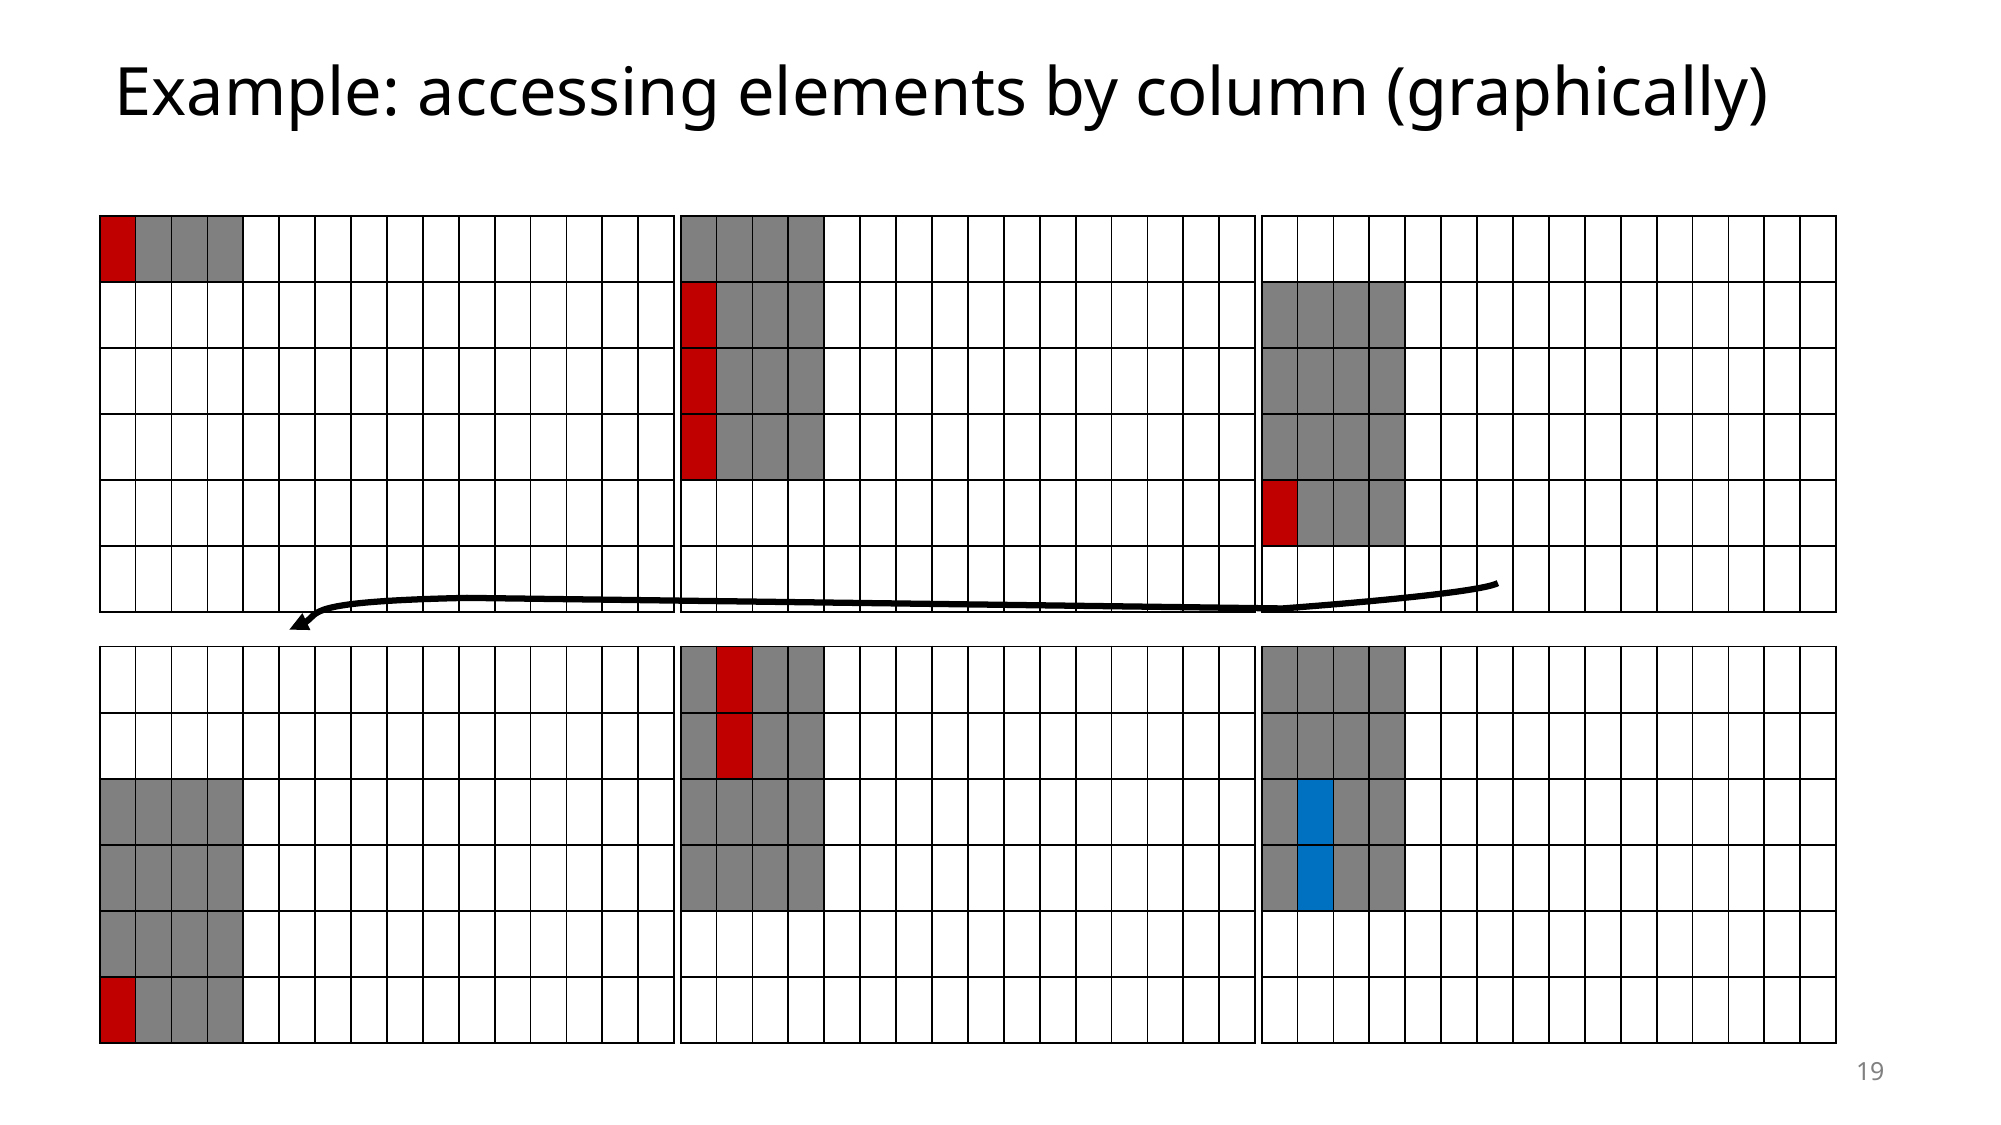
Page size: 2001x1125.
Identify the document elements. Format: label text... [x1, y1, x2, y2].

table_cell [1406, 978, 1440, 1042]
table_cell [861, 607, 895, 611]
table_cell [460, 481, 494, 545]
table_cell [316, 481, 350, 545]
table_cell [567, 415, 601, 479]
table_cell [1334, 547, 1368, 589]
table_header [1478, 217, 1512, 281]
table_cell [825, 283, 859, 347]
table_cell [825, 714, 859, 778]
table_header [172, 217, 207, 281]
table_cell [1622, 349, 1656, 413]
table_cell [1406, 283, 1440, 347]
table_cell [208, 415, 242, 479]
table_cell [1112, 349, 1147, 413]
table_cell [424, 912, 458, 976]
table_header [1220, 217, 1254, 281]
table_cell [1298, 846, 1333, 910]
table_cell [424, 349, 458, 413]
table_cell [753, 846, 787, 910]
table_cell [1334, 846, 1368, 910]
table_header [1077, 217, 1111, 281]
table_cell [1334, 780, 1368, 844]
table_cell [639, 780, 673, 844]
table_cell [388, 349, 422, 413]
table_cell [531, 481, 566, 545]
table_cell [244, 349, 278, 413]
table_cell [1263, 349, 1297, 413]
table_cell [1514, 547, 1548, 611]
table_cell [1112, 978, 1147, 1042]
table_header [1041, 217, 1075, 281]
table_header [1041, 647, 1075, 712]
table_header [933, 217, 967, 281]
table_cell [1041, 481, 1075, 545]
table_cell [1406, 415, 1440, 479]
table_cell [388, 714, 422, 778]
table_header [1693, 217, 1728, 281]
table_cell [789, 481, 823, 545]
table_cell [969, 714, 1003, 778]
table_cell [1658, 283, 1692, 347]
table_cell [1658, 481, 1692, 545]
table_cell [639, 349, 673, 413]
table_cell [603, 283, 637, 347]
table_cell [1077, 607, 1111, 611]
table_cell [1263, 415, 1297, 479]
table_header [172, 647, 207, 712]
table_cell [1112, 547, 1147, 597]
table_cell [1263, 912, 1297, 976]
table_cell [101, 349, 135, 413]
table_header [352, 217, 386, 281]
table_cell [208, 846, 242, 910]
table_header [1077, 647, 1111, 712]
table_cell [460, 912, 494, 976]
table_cell [1658, 780, 1692, 844]
table_cell [1041, 780, 1075, 844]
table_cell [753, 415, 787, 479]
table_header [639, 217, 673, 281]
table_cell [424, 714, 458, 778]
table_header [1550, 217, 1584, 281]
table_cell [1370, 283, 1404, 347]
table_cell [388, 846, 422, 910]
table_header [1148, 647, 1182, 712]
table_cell [1693, 349, 1728, 413]
table_cell [682, 978, 716, 1042]
table_cell [933, 283, 967, 347]
table_cell [682, 846, 716, 910]
table_cell [1693, 912, 1728, 976]
table_cell [1298, 481, 1333, 545]
table_cell [1729, 481, 1763, 545]
table_cell [280, 714, 314, 778]
table_cell [1041, 547, 1075, 600]
table_header [825, 647, 859, 712]
table_cell [531, 846, 566, 910]
table_header [460, 647, 494, 712]
table_cell [861, 978, 895, 1042]
table_cell [1801, 714, 1835, 778]
table_cell [861, 283, 895, 347]
table_cell [1263, 547, 1297, 592]
table_cell [1765, 349, 1799, 413]
table_cell [603, 780, 637, 844]
table_cell [1442, 283, 1476, 347]
table_cell [969, 606, 1003, 611]
table_header [1112, 647, 1147, 712]
table_cell [1442, 978, 1476, 1042]
table_cell [1298, 547, 1333, 590]
table_cell [208, 912, 242, 976]
table_cell [969, 780, 1003, 844]
table_cell [1334, 481, 1368, 545]
table_cell [1005, 846, 1039, 910]
table_cell [1478, 912, 1512, 976]
table_cell [969, 912, 1003, 976]
table_cell [1406, 547, 1440, 586]
table_cell [1112, 912, 1147, 976]
table_cell [639, 978, 673, 1042]
table_cell [603, 714, 637, 778]
table_header [1184, 647, 1218, 712]
table_cell [789, 846, 823, 910]
table_cell [1077, 978, 1111, 1042]
table_cell [933, 481, 967, 545]
table_cell [682, 283, 716, 347]
table_cell [1112, 846, 1147, 910]
table_cell [897, 283, 931, 347]
table_cell [1334, 714, 1368, 778]
table_cell [1220, 415, 1254, 479]
table_cell [861, 714, 895, 778]
table_cell [1148, 912, 1182, 976]
table_cell [280, 846, 314, 910]
table_header [1370, 647, 1404, 712]
table_header [101, 647, 135, 712]
table_cell [1550, 912, 1584, 976]
table_cell [1765, 481, 1799, 545]
table_cell [1693, 547, 1728, 611]
table_header [639, 647, 673, 712]
table_cell [753, 481, 787, 545]
table_cell [460, 283, 494, 347]
table_cell [567, 283, 601, 347]
table_cell [1622, 714, 1656, 778]
table_cell [172, 780, 207, 844]
table_cell [1298, 780, 1333, 844]
table_cell [897, 605, 931, 611]
table_header [208, 217, 242, 281]
table_cell [1693, 714, 1728, 778]
table_cell [1406, 595, 1440, 611]
table_cell [1586, 714, 1620, 778]
table_header [1658, 647, 1692, 712]
table_cell [789, 714, 823, 778]
table_header [789, 217, 823, 281]
table_header [1729, 217, 1763, 281]
table_cell [1112, 780, 1147, 844]
table_cell [567, 547, 601, 598]
table_cell [208, 714, 242, 778]
table_header [136, 647, 171, 712]
table_cell [1801, 978, 1835, 1042]
table_cell [1801, 283, 1835, 347]
table_cell [753, 283, 787, 347]
table_cell [1514, 481, 1548, 545]
table_cell [1148, 780, 1182, 844]
table_cell [136, 978, 171, 1042]
table_cell [136, 846, 171, 910]
table_cell [1148, 714, 1182, 778]
table_cell [460, 547, 494, 597]
table_cell [1693, 283, 1728, 347]
table_cell [717, 415, 752, 479]
table_cell [1370, 599, 1404, 611]
table_cell [424, 846, 458, 910]
table_cell [1334, 978, 1368, 1042]
table_cell [1263, 780, 1297, 844]
table_cell [1184, 714, 1218, 778]
table_header [969, 217, 1003, 281]
table_cell [496, 846, 530, 910]
table_cell [1334, 349, 1368, 413]
table_cell [861, 846, 895, 910]
table_cell [1514, 714, 1548, 778]
table_cell [352, 978, 386, 1042]
table_cell [1765, 978, 1799, 1042]
table_cell [1041, 283, 1075, 347]
table_cell [825, 547, 859, 601]
table_cell [1298, 912, 1333, 976]
table_header [1801, 647, 1835, 712]
table_cell [1370, 714, 1404, 778]
table_cell [1077, 547, 1111, 599]
table_cell [1586, 481, 1620, 545]
table_cell [460, 415, 494, 479]
table_cell [1077, 283, 1111, 347]
table_cell [352, 349, 386, 413]
table_cell [136, 349, 171, 413]
table_cell [1005, 481, 1039, 545]
table_cell [1041, 607, 1075, 611]
table_header [1765, 217, 1799, 281]
table_cell [1729, 415, 1763, 479]
table_header [933, 647, 967, 712]
table_cell [1442, 780, 1476, 844]
table_cell [682, 349, 716, 413]
table_cell [316, 846, 350, 910]
table_cell [1442, 590, 1476, 611]
table_cell [1220, 349, 1254, 413]
table_cell [639, 547, 673, 599]
table_cell [208, 349, 242, 413]
table_cell [1801, 481, 1835, 545]
table_cell [388, 547, 422, 600]
table_cell [1586, 978, 1620, 1042]
table_cell [388, 481, 422, 545]
table_cell [1077, 714, 1111, 778]
table_cell [1550, 547, 1584, 611]
table_header [1334, 217, 1368, 281]
table_cell [1801, 912, 1835, 976]
table_cell [1112, 714, 1147, 778]
table_cell [1442, 481, 1476, 545]
table_cell [567, 780, 601, 844]
table_cell [1184, 846, 1218, 910]
table_cell [388, 912, 422, 976]
table_cell [603, 415, 637, 479]
table_cell [717, 912, 752, 976]
table_cell [1148, 547, 1182, 596]
table_header [1005, 647, 1039, 712]
table_cell [1220, 481, 1254, 545]
table_cell [244, 978, 278, 1042]
table_header [244, 647, 278, 712]
table_cell [717, 978, 752, 1042]
table_cell [861, 415, 895, 479]
table_cell [1220, 283, 1254, 347]
table_header [1220, 647, 1254, 712]
table_cell [244, 912, 278, 976]
table_cell [717, 714, 752, 778]
table_cell [1658, 846, 1692, 910]
table_cell [1148, 978, 1182, 1042]
table_cell [1765, 415, 1799, 479]
table_cell [1693, 978, 1728, 1042]
table_cell [352, 415, 386, 479]
table_cell [1622, 978, 1656, 1042]
table_cell [753, 714, 787, 778]
table_cell [352, 912, 386, 976]
table_cell [1370, 415, 1404, 479]
table_cell [1041, 912, 1075, 976]
table_cell [1005, 547, 1039, 602]
table_cell [1442, 714, 1476, 778]
table_cell [1586, 547, 1620, 611]
table_cell [1622, 283, 1656, 347]
table_cell [1729, 714, 1763, 778]
table_cell [1622, 547, 1656, 611]
table_header [603, 647, 637, 712]
table_cell [460, 846, 494, 910]
table_cell [1622, 846, 1656, 910]
table_header [567, 217, 601, 281]
table_header [424, 217, 458, 281]
table_cell [603, 978, 637, 1042]
table_cell [1478, 846, 1512, 910]
table_cell [101, 846, 135, 910]
table_cell [753, 978, 787, 1042]
table_cell [1184, 283, 1218, 347]
table_cell [136, 547, 171, 611]
table_cell [172, 912, 207, 976]
table_cell [1041, 415, 1075, 479]
table_cell [1765, 846, 1799, 910]
table_cell [1729, 283, 1763, 347]
table_cell [531, 978, 566, 1042]
table_cell [717, 283, 752, 347]
table_cell [825, 780, 859, 844]
table_cell [717, 780, 752, 844]
table_cell [1220, 547, 1254, 593]
table_cell [1478, 714, 1512, 778]
table_header [1005, 217, 1039, 281]
table_cell [1622, 912, 1656, 976]
table_cell [1220, 912, 1254, 976]
table_cell [1729, 978, 1763, 1042]
table_cell [1765, 780, 1799, 844]
table_cell [861, 912, 895, 976]
table_cell [717, 481, 752, 545]
table_cell [1334, 283, 1368, 347]
table_header [1514, 217, 1548, 281]
table_header [352, 647, 386, 712]
table_cell [1550, 978, 1584, 1042]
table_cell [1801, 846, 1835, 910]
table_cell [1077, 349, 1111, 413]
table_cell [1370, 481, 1404, 545]
table_header [1693, 647, 1728, 712]
table_cell [1298, 415, 1333, 479]
table_cell [969, 349, 1003, 413]
table_cell [1550, 415, 1584, 479]
table_cell [933, 912, 967, 976]
table_cell [496, 780, 530, 844]
table_cell [101, 481, 135, 545]
table_cell [1263, 283, 1297, 347]
table_cell [789, 780, 823, 844]
table_cell [1514, 978, 1548, 1042]
table_header [1263, 217, 1297, 281]
table_cell [1765, 714, 1799, 778]
table_header [136, 217, 171, 281]
table_cell [496, 714, 530, 778]
table_header [1112, 217, 1147, 281]
table_cell [1765, 283, 1799, 347]
table_cell [567, 349, 601, 413]
table_cell [717, 349, 752, 413]
table_cell [1298, 283, 1333, 347]
table_header [1586, 217, 1620, 281]
table_cell [136, 481, 171, 545]
table_header [1586, 647, 1620, 712]
table_cell [496, 481, 530, 545]
table_cell [1370, 846, 1404, 910]
table_cell [1622, 780, 1656, 844]
table_cell [280, 780, 314, 844]
table_cell [1184, 547, 1218, 595]
table_header [101, 217, 135, 281]
table_header [1514, 647, 1548, 712]
table_cell [639, 846, 673, 910]
table_cell [101, 283, 135, 347]
table_cell [717, 547, 752, 600]
table_cell [1184, 780, 1218, 844]
table_header [1370, 217, 1404, 281]
table_cell [682, 547, 716, 600]
table_cell [136, 714, 171, 778]
table_cell [352, 714, 386, 778]
table_cell [352, 481, 386, 545]
slide_number 19 [1749, 1042, 1900, 1103]
table_cell [1550, 481, 1584, 545]
table_cell [1478, 349, 1512, 413]
table_header [603, 217, 637, 281]
table_cell [1263, 846, 1297, 910]
table_cell [424, 481, 458, 545]
table_cell [897, 415, 931, 479]
table_cell [789, 415, 823, 479]
table_cell [789, 283, 823, 347]
table_cell [1370, 349, 1404, 413]
table_cell [352, 547, 386, 603]
table_cell [1077, 780, 1111, 844]
table_cell [1478, 283, 1512, 347]
table_cell [101, 714, 135, 778]
table_cell [933, 978, 967, 1042]
table_cell [897, 846, 931, 910]
table_header [1334, 647, 1368, 712]
table_cell [1693, 415, 1728, 479]
table_header [208, 647, 242, 712]
table_cell [1148, 415, 1182, 479]
table_cell [682, 481, 716, 545]
table_cell [1729, 547, 1763, 611]
table_cell [682, 415, 716, 479]
table_cell [1148, 283, 1182, 347]
table_cell [460, 349, 494, 413]
table_header [496, 647, 530, 712]
table_cell [753, 912, 787, 976]
table_cell [1550, 846, 1584, 910]
table_cell [316, 415, 350, 479]
table_header [1622, 217, 1656, 281]
table_cell [496, 547, 530, 597]
table_cell [388, 283, 422, 347]
table_header [1550, 647, 1584, 712]
table_cell [825, 349, 859, 413]
table_cell [1334, 415, 1368, 479]
table_cell [136, 283, 171, 347]
table_header [1801, 217, 1835, 281]
table_cell [603, 547, 637, 599]
table_cell [1478, 415, 1512, 479]
table_cell [101, 912, 135, 976]
table_cell [172, 415, 207, 479]
table_cell [603, 481, 637, 545]
table_cell [531, 780, 566, 844]
table_header [969, 647, 1003, 712]
table_cell [861, 780, 895, 844]
table_cell [316, 780, 350, 844]
table_cell [1334, 912, 1368, 976]
table_cell [1112, 283, 1147, 347]
table_cell [316, 547, 350, 611]
table_cell [753, 349, 787, 413]
table_cell [316, 349, 350, 413]
table_cell [460, 978, 494, 1042]
table_cell [496, 283, 530, 347]
table_cell [897, 481, 931, 545]
table_cell [244, 780, 278, 844]
table_header [1406, 647, 1440, 712]
table_cell [496, 349, 530, 413]
table_cell [567, 846, 601, 910]
table_header [388, 217, 422, 281]
title Example: accessing elements by column (graphically) [99, 37, 1900, 150]
table_cell [352, 283, 386, 347]
table_cell [1406, 780, 1440, 844]
table_header [1442, 217, 1476, 281]
table_cell [531, 283, 566, 347]
table_cell [933, 605, 967, 611]
table_cell [1005, 780, 1039, 844]
table_cell [1184, 415, 1218, 479]
table_cell [1550, 349, 1584, 413]
table_cell [1041, 846, 1075, 910]
table_cell [753, 780, 787, 844]
table_cell [280, 547, 314, 611]
table_cell [1550, 714, 1584, 778]
table_cell [1077, 912, 1111, 976]
table_cell [1442, 547, 1476, 585]
table_cell [1478, 978, 1512, 1042]
table_cell [1334, 603, 1368, 611]
table_cell [244, 283, 278, 347]
table_cell [1220, 846, 1254, 910]
table_cell [717, 846, 752, 910]
table_cell [789, 349, 823, 413]
table_cell [1370, 547, 1404, 587]
table_header [531, 647, 566, 712]
table_cell [897, 547, 931, 602]
table_cell [1263, 714, 1297, 778]
table_cell [244, 547, 278, 611]
table_cell [424, 978, 458, 1042]
table_cell [316, 283, 350, 347]
table_cell [1005, 349, 1039, 413]
table_cell [1298, 978, 1333, 1042]
table_cell [1442, 415, 1476, 479]
table_cell [208, 283, 242, 347]
table_cell [1148, 481, 1182, 545]
table_cell [1005, 912, 1039, 976]
table_cell [1184, 349, 1218, 413]
table_header [531, 217, 566, 281]
table_cell [424, 283, 458, 347]
table_cell [101, 978, 135, 1042]
table_header [567, 647, 601, 712]
table_cell [1077, 481, 1111, 545]
table_cell [825, 481, 859, 545]
table_cell [603, 349, 637, 413]
table_cell [567, 978, 601, 1042]
table_cell [897, 349, 931, 413]
table_cell [861, 547, 895, 602]
table_cell [897, 912, 931, 976]
table_cell [639, 415, 673, 479]
table_cell [101, 547, 135, 611]
table_cell [1586, 912, 1620, 976]
table_cell [969, 283, 1003, 347]
table_cell [1729, 912, 1763, 976]
table_cell [1801, 349, 1835, 413]
table_cell [1586, 283, 1620, 347]
table_cell [244, 481, 278, 545]
table_cell [172, 714, 207, 778]
table_cell [136, 415, 171, 479]
table_cell [1693, 481, 1728, 545]
table_cell [567, 714, 601, 778]
table_cell [1148, 846, 1182, 910]
table_cell [1220, 714, 1254, 778]
table_cell [1550, 283, 1584, 347]
table_cell [1005, 283, 1039, 347]
table_cell [280, 415, 314, 479]
table_cell [969, 481, 1003, 545]
table_cell [1478, 547, 1512, 611]
table_cell [1112, 415, 1147, 479]
table_cell [1658, 547, 1692, 611]
table_cell [682, 714, 716, 778]
table_cell [639, 283, 673, 347]
table_header [753, 217, 787, 281]
table_cell [1622, 481, 1656, 545]
table_cell [531, 714, 566, 778]
table_cell [172, 846, 207, 910]
table_cell [1658, 912, 1692, 976]
table_cell [531, 547, 566, 598]
table_cell [496, 978, 530, 1042]
table_cell [1442, 349, 1476, 413]
table_cell [1478, 481, 1512, 545]
table_cell [1263, 978, 1297, 1042]
table_cell [1370, 912, 1404, 976]
table_header [1184, 217, 1218, 281]
table_cell [1406, 481, 1440, 545]
table_cell [388, 415, 422, 479]
table_cell [933, 547, 967, 603]
table_header [897, 217, 931, 281]
table_cell [172, 978, 207, 1042]
table_cell [1370, 780, 1404, 844]
table_header [1442, 647, 1476, 712]
table_cell [1658, 349, 1692, 413]
table_header [825, 217, 859, 281]
table_cell [1263, 481, 1297, 545]
table_cell [861, 349, 895, 413]
table_cell [789, 547, 823, 601]
table_cell [1693, 846, 1728, 910]
table_cell [933, 415, 967, 479]
table_cell [1514, 415, 1548, 479]
table_cell [753, 547, 787, 600]
table_cell [1586, 846, 1620, 910]
table_cell [897, 714, 931, 778]
table_cell [1765, 547, 1799, 611]
table_cell [1801, 547, 1835, 611]
table_cell [1658, 714, 1692, 778]
table_cell [101, 780, 135, 844]
table_cell [1801, 780, 1835, 844]
table_cell [136, 780, 171, 844]
table_cell [244, 415, 278, 479]
table_cell [136, 912, 171, 976]
table_cell [1514, 912, 1548, 976]
table_cell [1005, 714, 1039, 778]
table_cell [639, 714, 673, 778]
table_header [424, 647, 458, 712]
table_cell [424, 415, 458, 479]
table_cell [1041, 978, 1075, 1042]
table_cell [1406, 846, 1440, 910]
table_header [1298, 217, 1333, 281]
table_cell [1729, 780, 1763, 844]
table_header [388, 647, 422, 712]
table_cell [1298, 714, 1333, 778]
table_cell [531, 912, 566, 976]
table_cell [682, 780, 716, 844]
table_header [316, 217, 350, 281]
table_cell [280, 349, 314, 413]
table_cell [531, 349, 566, 413]
table_header [789, 647, 823, 712]
table_cell [316, 978, 350, 1042]
table_cell [1005, 606, 1039, 611]
table_cell [1622, 415, 1656, 479]
table_cell [825, 415, 859, 479]
table_cell [208, 547, 242, 611]
table_cell [969, 978, 1003, 1042]
table_cell [208, 481, 242, 545]
table_cell [1729, 846, 1763, 910]
table_header [280, 647, 314, 712]
table_cell [1298, 349, 1333, 413]
table_header [861, 647, 895, 712]
table_cell [639, 912, 673, 976]
table_cell [460, 714, 494, 778]
table_header [1658, 217, 1692, 281]
table_cell [1514, 349, 1548, 413]
table_cell [969, 547, 1003, 603]
table_header [280, 217, 314, 281]
table_cell [316, 714, 350, 778]
table_cell [1514, 846, 1548, 910]
table_cell [1220, 780, 1254, 844]
table_cell [1005, 415, 1039, 479]
table_header [717, 217, 752, 281]
table_cell [101, 415, 135, 479]
table_cell [244, 846, 278, 910]
table_cell [208, 978, 242, 1042]
table_cell [1442, 846, 1476, 910]
table_cell [825, 978, 859, 1042]
table_cell [639, 481, 673, 545]
table_cell [825, 846, 859, 910]
table_cell [280, 481, 314, 545]
table_header [682, 647, 716, 712]
table_cell [1514, 780, 1548, 844]
table_header [753, 647, 787, 712]
table_cell [1298, 606, 1333, 611]
table_cell [969, 415, 1003, 479]
table_cell [1406, 349, 1440, 413]
table_cell [424, 547, 458, 598]
table_cell [1586, 415, 1620, 479]
table_header [460, 217, 494, 281]
table_cell [280, 978, 314, 1042]
table_header [1263, 647, 1297, 712]
table_cell [352, 846, 386, 910]
table_cell [1801, 415, 1835, 479]
table_cell [1041, 714, 1075, 778]
table_cell [496, 415, 530, 479]
table_header [244, 217, 278, 281]
table_cell [1220, 978, 1254, 1042]
table_cell [897, 978, 931, 1042]
table_cell [1658, 415, 1692, 479]
table_header [717, 647, 752, 712]
table_cell [933, 780, 967, 844]
table_cell [1184, 912, 1218, 976]
table_cell [1478, 780, 1512, 844]
table_cell [933, 349, 967, 413]
table_cell [1406, 714, 1440, 778]
table_header [1765, 647, 1799, 712]
table_cell [531, 415, 566, 479]
table_cell [244, 714, 278, 778]
table_cell [1184, 978, 1218, 1042]
table_cell [208, 780, 242, 844]
table_cell [172, 481, 207, 545]
table_header [1478, 647, 1512, 712]
table_header [682, 217, 716, 281]
table_cell [1077, 415, 1111, 479]
table_cell [1077, 846, 1111, 910]
table_cell [1693, 780, 1728, 844]
table_cell [1148, 349, 1182, 413]
table_cell [897, 780, 931, 844]
table_header [1148, 217, 1182, 281]
table_cell [280, 283, 314, 347]
table_header [1622, 647, 1656, 712]
table_cell [933, 846, 967, 910]
table_cell [1550, 780, 1584, 844]
table_cell [1442, 912, 1476, 976]
table_cell [280, 912, 314, 976]
table_cell [1005, 978, 1039, 1042]
table_cell [789, 912, 823, 976]
table_cell [496, 912, 530, 976]
table_cell [1658, 978, 1692, 1042]
table_cell [825, 912, 859, 976]
table_header [1729, 647, 1763, 712]
table_cell [388, 780, 422, 844]
table_cell [460, 780, 494, 844]
table_cell [567, 912, 601, 976]
table_cell [388, 978, 422, 1042]
table_cell [172, 283, 207, 347]
table_header [897, 647, 931, 712]
table_cell [1370, 978, 1404, 1042]
table_header [1406, 217, 1440, 281]
table_cell [1586, 780, 1620, 844]
table_cell [789, 978, 823, 1042]
table_header [1298, 647, 1333, 712]
table_cell [1765, 912, 1799, 976]
table_cell [424, 780, 458, 844]
table_cell [861, 481, 895, 545]
table_cell [172, 547, 207, 611]
table_cell [682, 912, 716, 976]
table_cell [567, 481, 601, 545]
table_header [316, 647, 350, 712]
table_cell [1514, 283, 1548, 347]
table_cell [1041, 349, 1075, 413]
table_cell [1729, 349, 1763, 413]
table_cell [1586, 349, 1620, 413]
table_cell [172, 349, 207, 413]
table_header [861, 217, 895, 281]
table_cell [603, 912, 637, 976]
table_cell [1406, 912, 1440, 976]
table_cell [603, 846, 637, 910]
table_cell [969, 846, 1003, 910]
table_cell [1184, 481, 1218, 545]
table_header [496, 217, 530, 281]
table_cell [316, 912, 350, 976]
table_cell [352, 780, 386, 844]
table_cell [933, 714, 967, 778]
text_box [289, 582, 1499, 631]
table_cell [1112, 481, 1147, 545]
